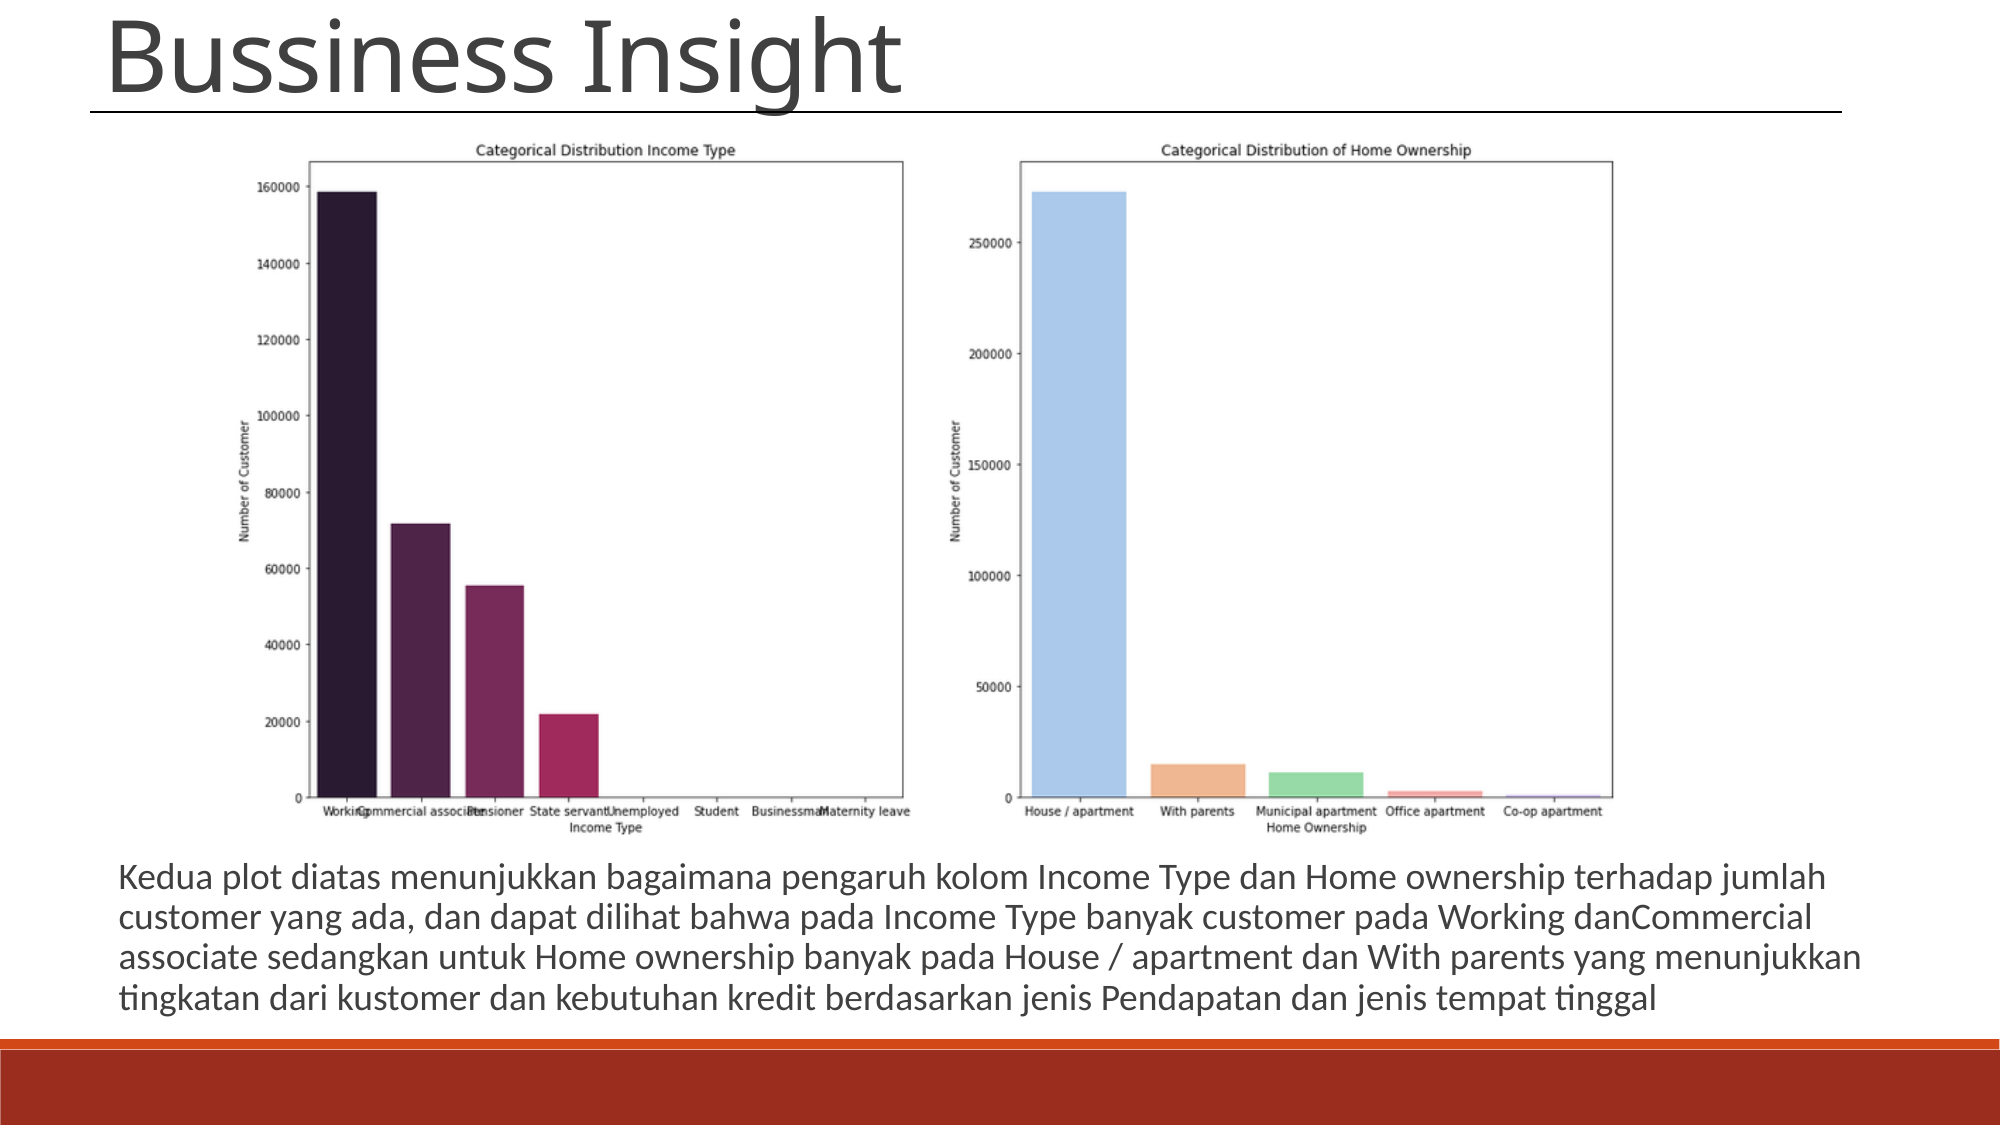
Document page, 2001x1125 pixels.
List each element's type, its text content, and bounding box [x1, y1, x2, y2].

text_box Kedua plot diatas menunjukkan bagaimana pengaruh kolom Income Type dan Home ownership terhadap jumlah customer yang ada, dan dapat dilihat bahwa pada Income Type banyak customer pada Working danCommercial associate sedangkan untuk Home ownership banyak pada House / apartment dan With parents yang menunjukkan tingkatan dari kustomer dan kebutuhan kredit berdasarkan jenis Pendapatan dan jenis tempat tinggal [88, 849, 1909, 1050]
picture [203, 132, 1636, 850]
text_box Bussiness Insight [88, 3, 1739, 242]
